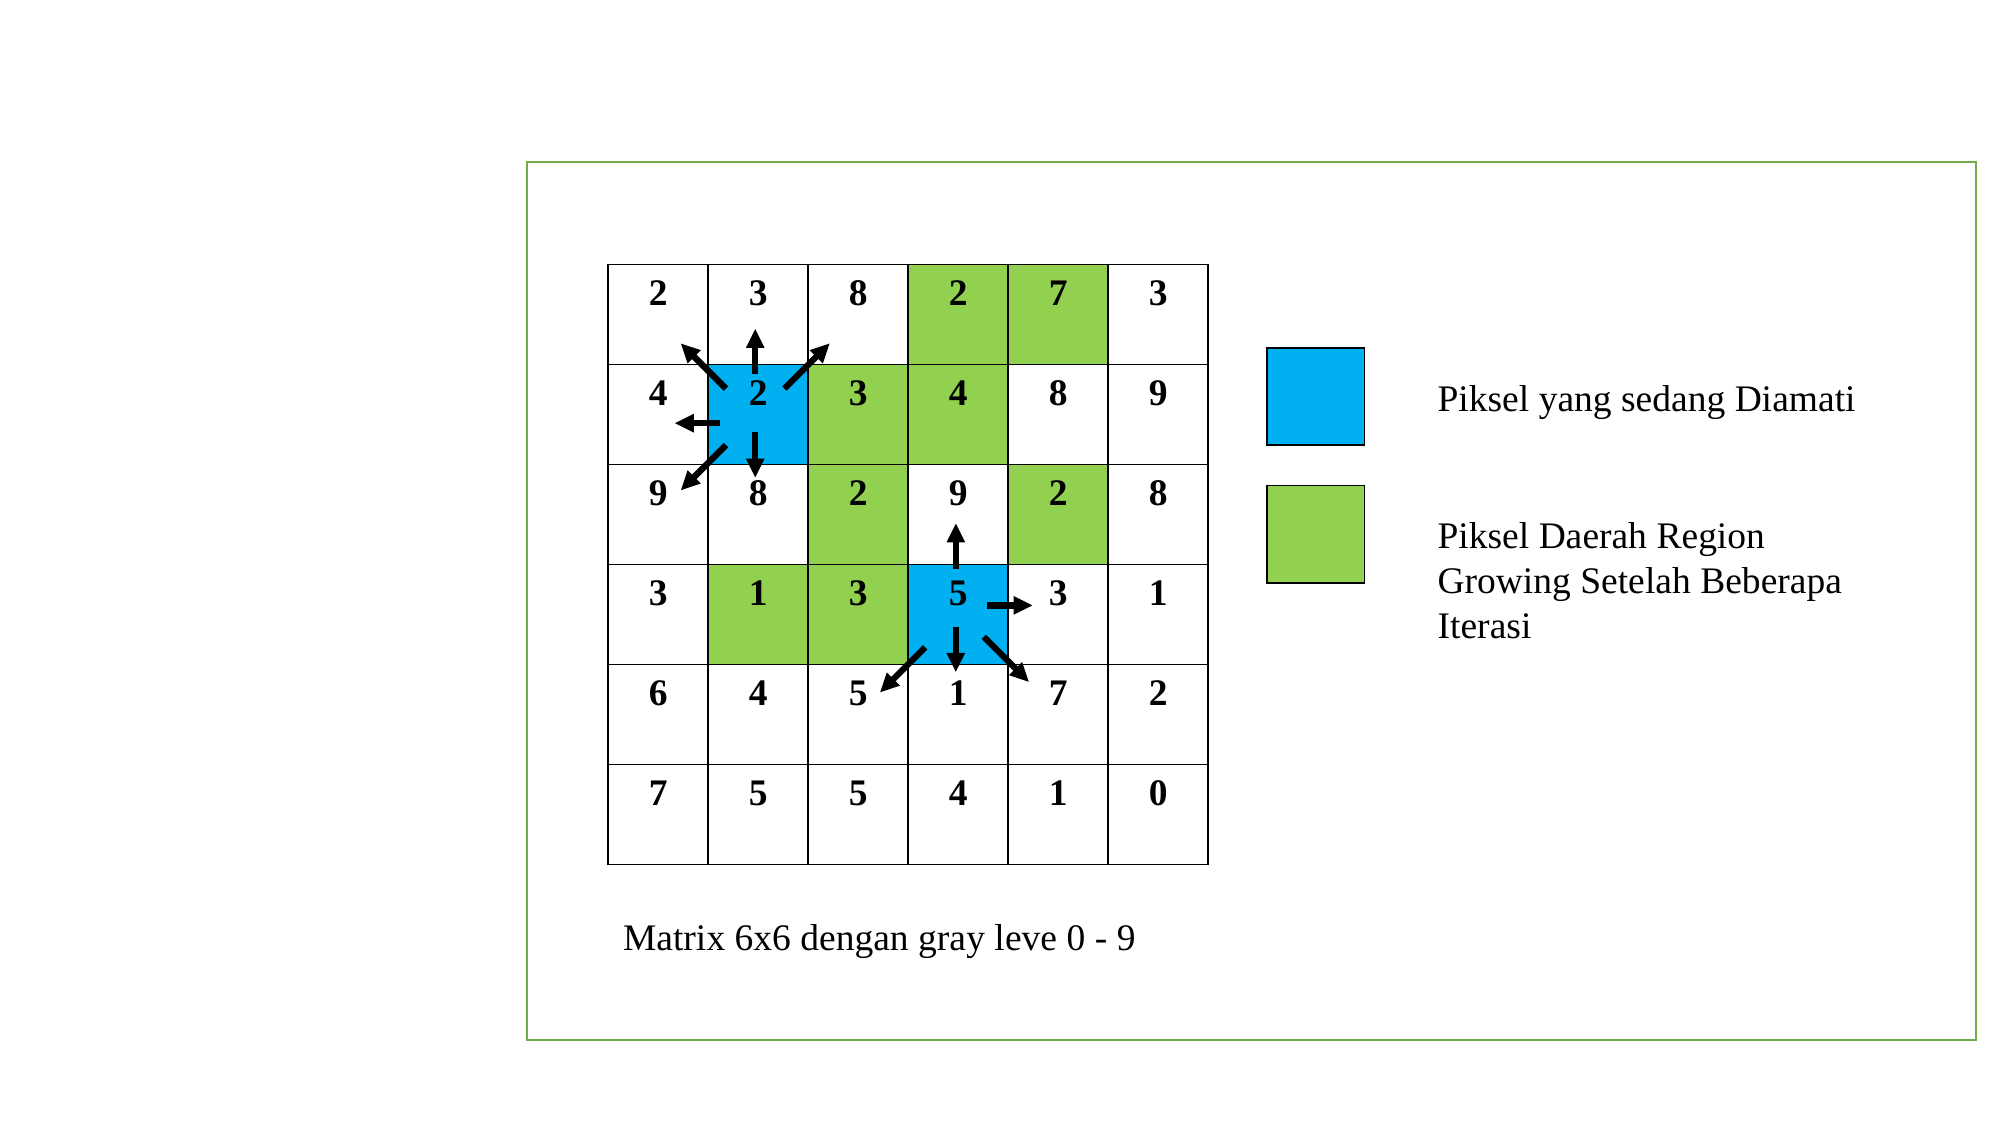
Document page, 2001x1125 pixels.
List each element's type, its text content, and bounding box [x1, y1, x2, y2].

table_cell 9 [1109, 365, 1207, 464]
table_cell 1 [909, 665, 1007, 764]
table_cell 9 [909, 465, 1007, 564]
table_cell 2 [1009, 465, 1107, 564]
table_cell 8 [709, 465, 807, 564]
text_box Matrix 6x6 dengan gray leve 0 - 9 [608, 905, 1209, 966]
table_header 7 [1009, 265, 1107, 364]
table_cell 3 [809, 365, 907, 464]
table_header 3 [1109, 265, 1207, 364]
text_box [983, 636, 1029, 682]
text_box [680, 445, 726, 491]
table_cell 3 [609, 565, 707, 664]
table_cell 5 [809, 665, 907, 764]
table_cell 1 [709, 565, 807, 664]
table_cell 2 [709, 365, 807, 464]
table_cell 4 [909, 765, 1007, 864]
table_cell 5 [709, 765, 807, 864]
table_cell 4 [709, 665, 807, 764]
text_box Piksel yang sedang Diamati [1422, 366, 1902, 426]
text_box Piksel Daerah Region Growing Setelah Beberapa Iterasi [1422, 503, 1902, 654]
table_cell 6 [609, 665, 707, 764]
table_cell 5 [909, 565, 1007, 664]
table_cell 2 [809, 465, 907, 564]
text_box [680, 343, 726, 389]
table_header 8 [809, 265, 907, 364]
table_cell 4 [609, 365, 707, 464]
table_cell 8 [1109, 465, 1207, 564]
table_cell 3 [1009, 565, 1107, 664]
table_header [1268, 486, 1364, 582]
table_cell 4 [909, 365, 1007, 464]
table_cell 1 [1109, 565, 1207, 664]
table_cell 5 [809, 765, 907, 864]
table_header [1268, 349, 1364, 444]
table_cell 8 [1009, 365, 1107, 464]
table_header 3 [709, 265, 807, 364]
text_box [526, 161, 1977, 1041]
table_cell 7 [1009, 665, 1107, 764]
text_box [784, 343, 830, 389]
table_cell 9 [609, 465, 707, 564]
table_cell 2 [1109, 665, 1207, 764]
table_cell 7 [609, 765, 707, 864]
table_cell 3 [809, 565, 907, 664]
table_cell 0 [1109, 765, 1207, 864]
table_cell 1 [1009, 765, 1107, 864]
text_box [880, 647, 926, 693]
table_header 2 [609, 265, 707, 364]
table_header 2 [909, 265, 1007, 364]
